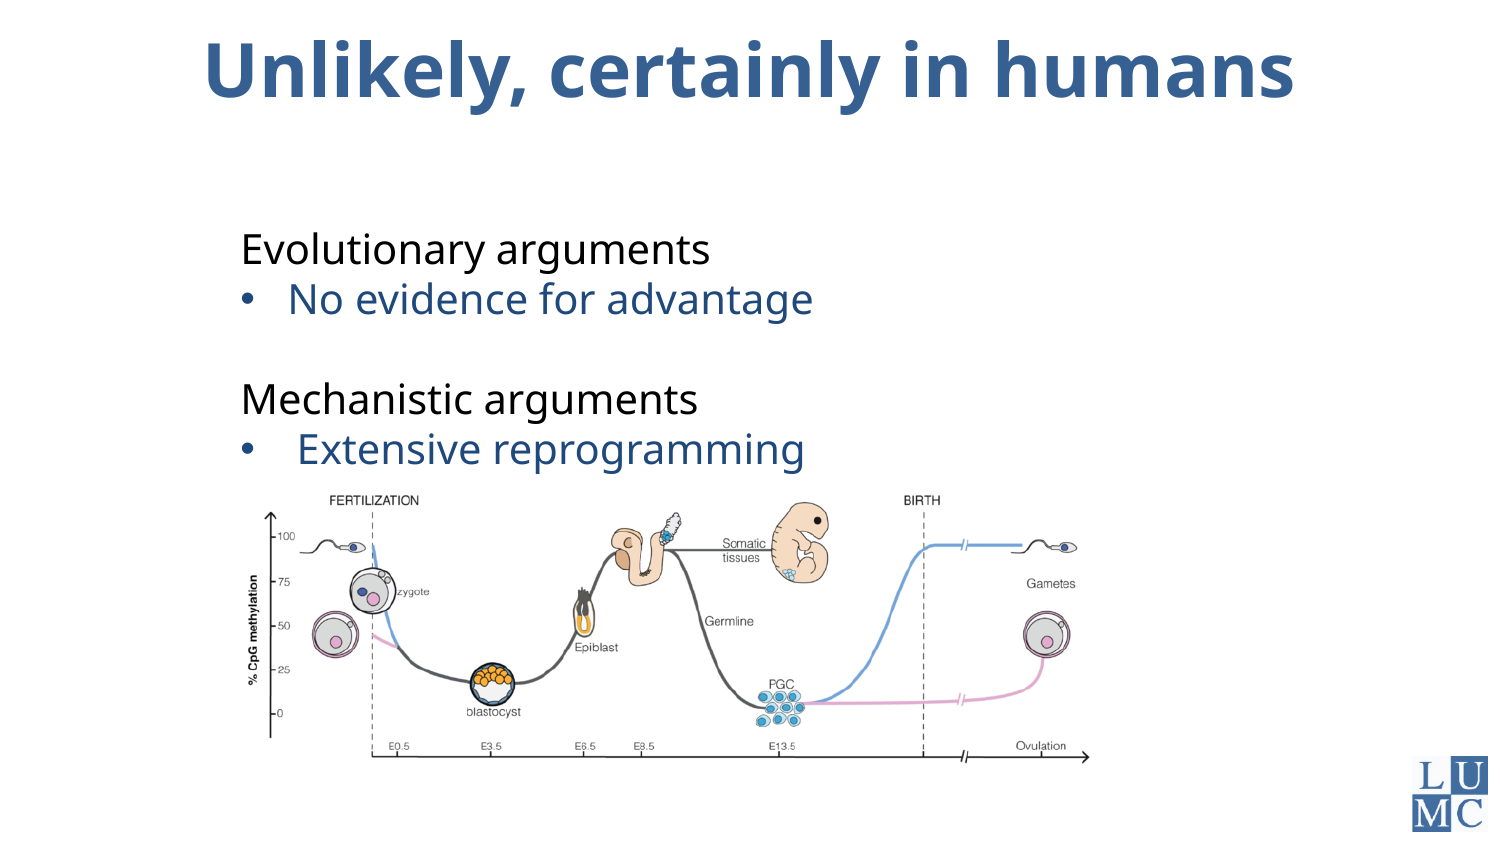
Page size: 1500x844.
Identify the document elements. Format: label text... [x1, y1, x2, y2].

text_box Unlikely, certainly in humans [0, 15, 1500, 140]
picture [1412, 756, 1488, 832]
text_box Evolutionary arguments No evidence for advantage Mechanistic arguments Extensive reprogramming [225, 215, 829, 481]
picture [236, 451, 1103, 788]
